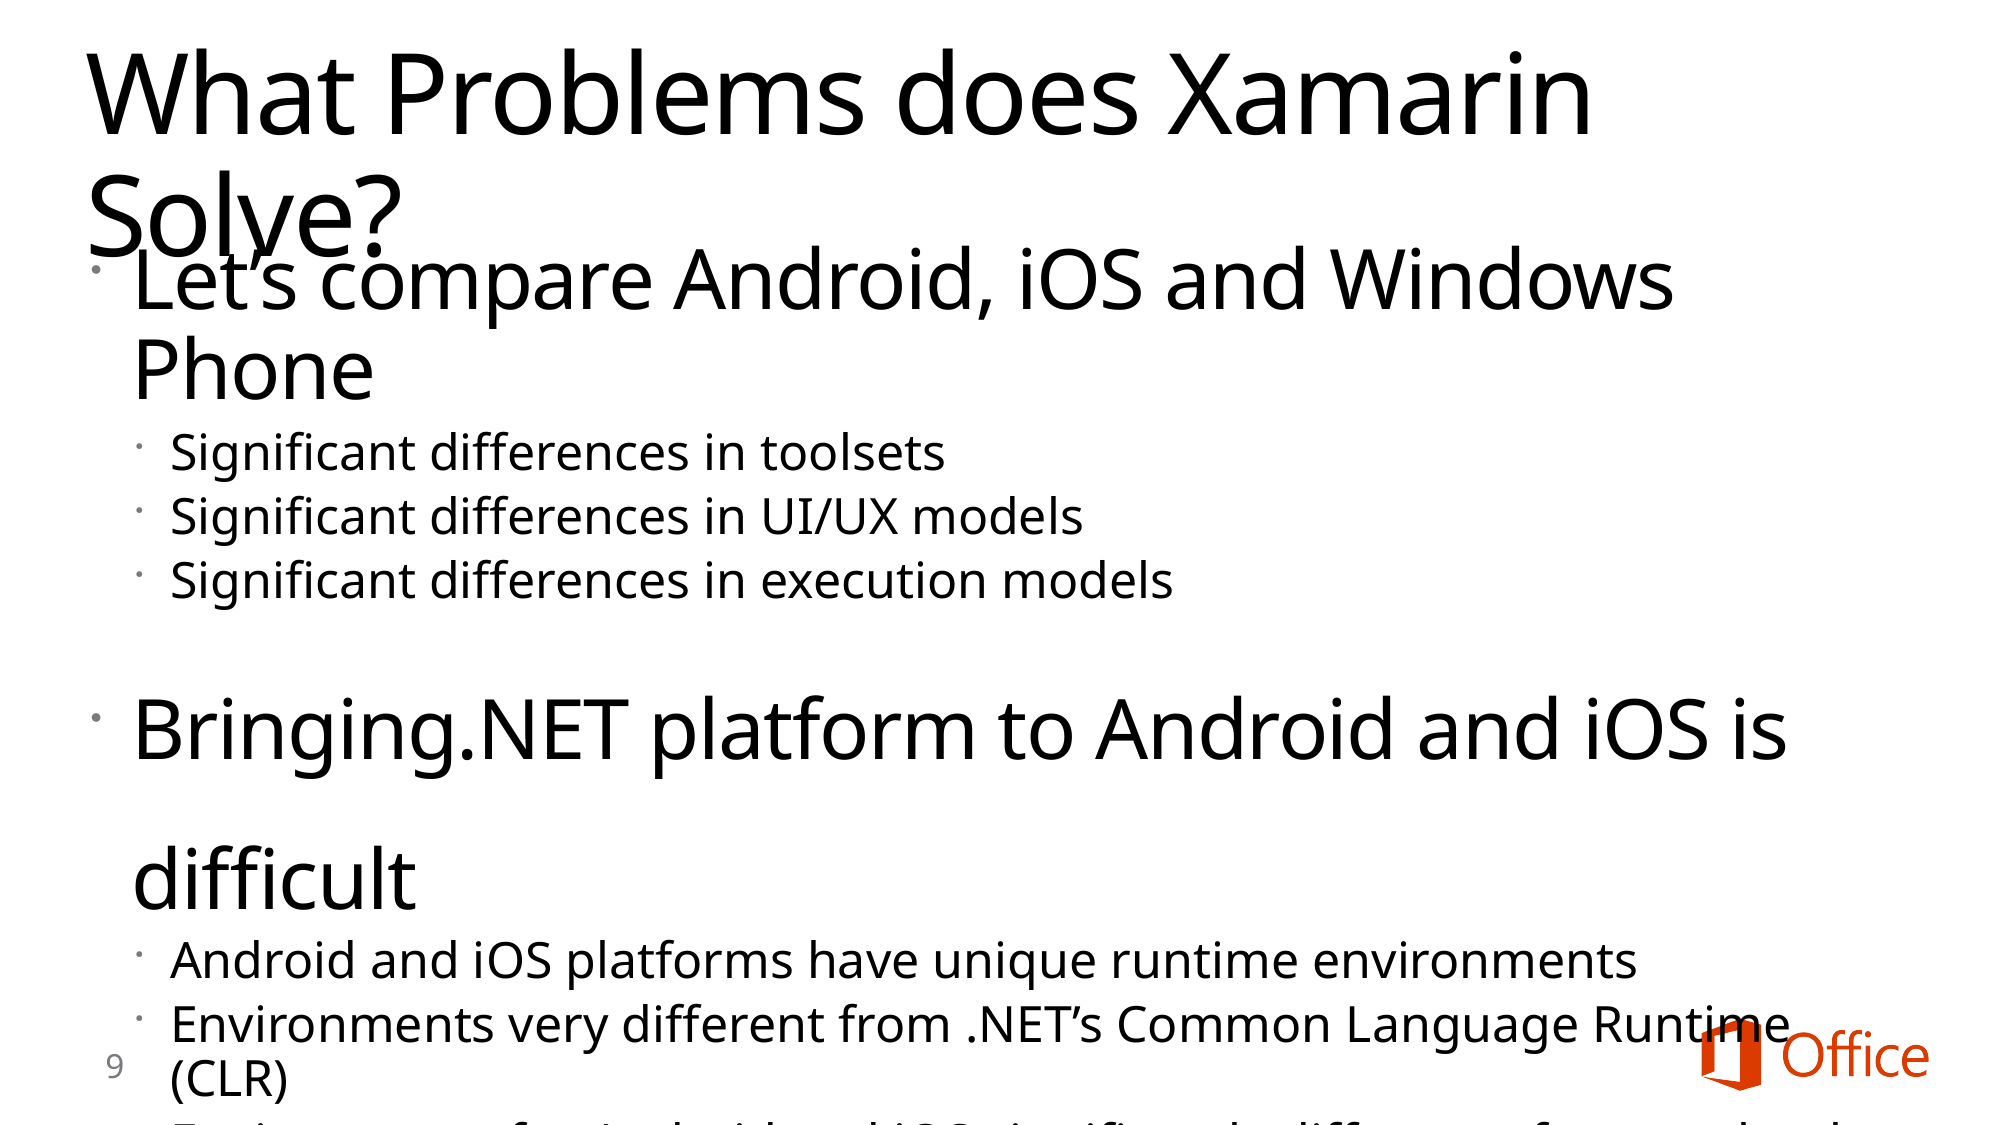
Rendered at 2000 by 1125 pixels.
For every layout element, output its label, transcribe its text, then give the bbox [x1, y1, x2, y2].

title What Problems does Xamarin Solve? [85, 37, 1914, 161]
slide_number 9 [85, 1049, 178, 1086]
list Let’s compare Android, iOS and Windows Phone Significant differences in toolsets Significant differences in UI/UX models Significant differences in execution models Bringing.NET platform to Android and iOS is difficult Android and iOS platforms have unique runtime environments Environments very different from .NET’s Common Language Runtime (CLR) Environments for Android and iOS significantly difference from each other [85, 237, 1914, 573]
picture [1670, 987, 1960, 1122]
